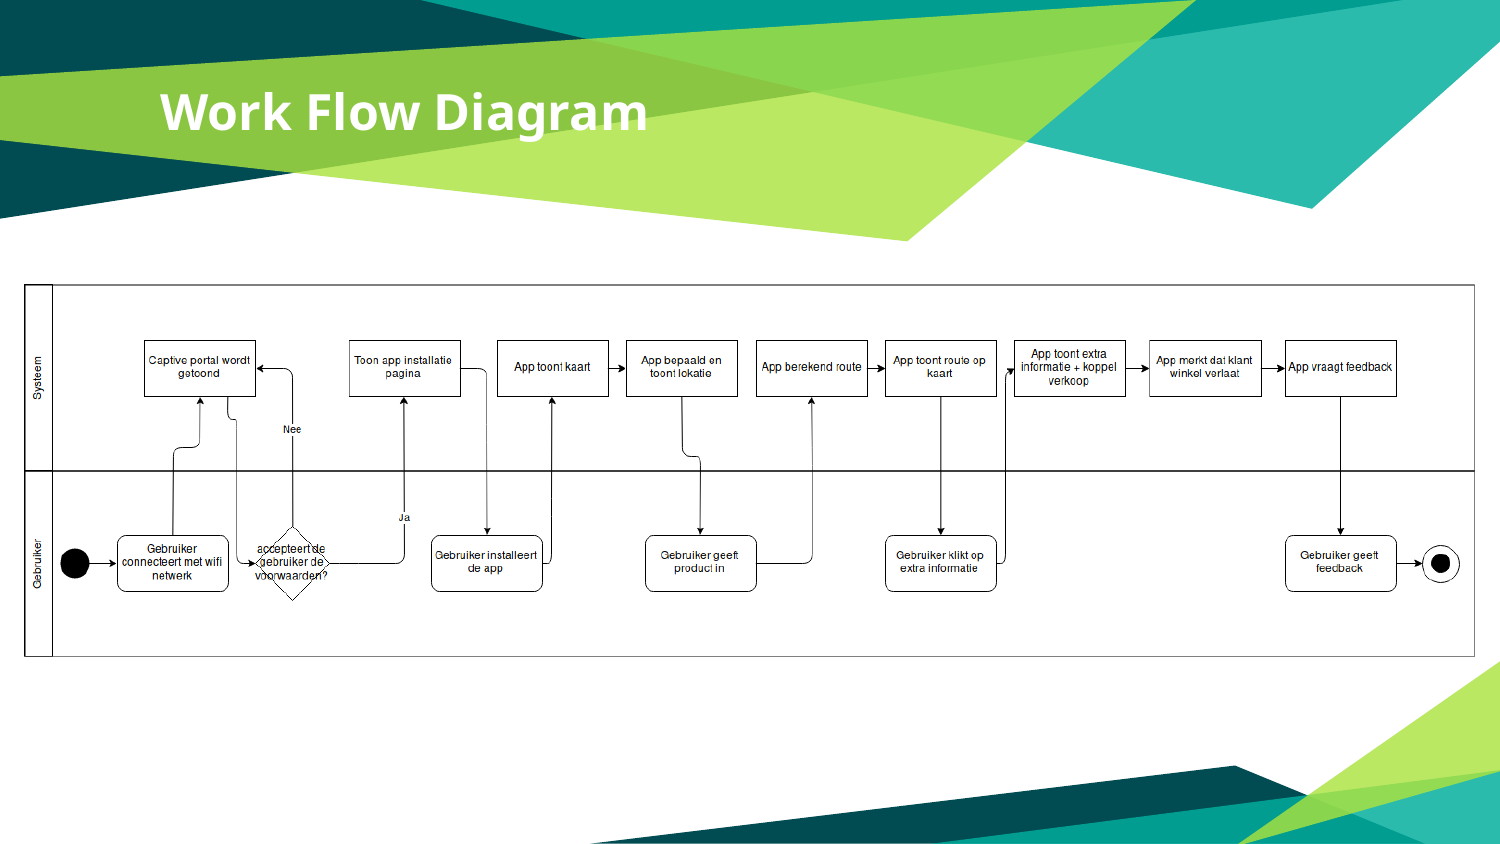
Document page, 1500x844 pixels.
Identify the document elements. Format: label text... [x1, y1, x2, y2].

picture [24, 284, 1476, 657]
title Work Flow Diagram [145, 65, 1355, 206]
